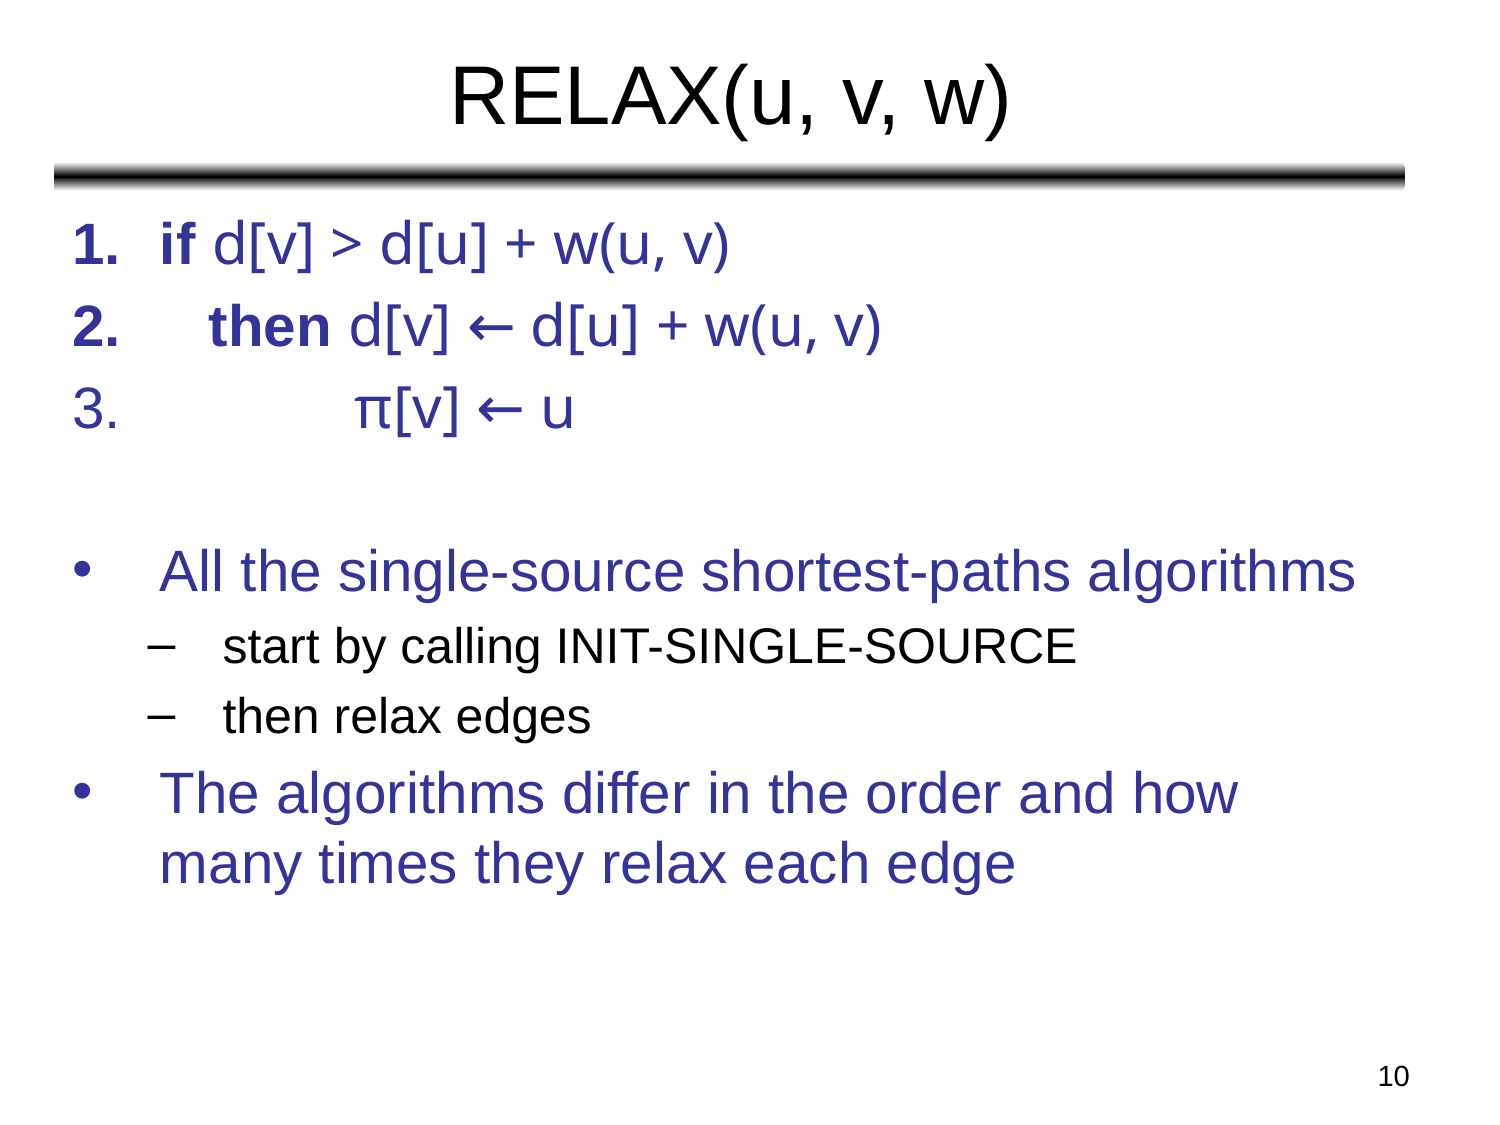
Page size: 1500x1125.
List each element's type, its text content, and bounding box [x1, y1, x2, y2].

title RELAX(u, v, w) [55, 16, 1406, 166]
text_box ‹#› [1074, 1049, 1425, 1103]
list if d[v] > d[u] + w(u, v) then d[v] ← d[u] + w(u, v) π[v] ← u All the single-source shortest-paths algorithms start by calling INIT-SINGLE-SOURCE then relax edges The algorithms differ in the order and how many times they relax each edge [57, 199, 1408, 1032]
